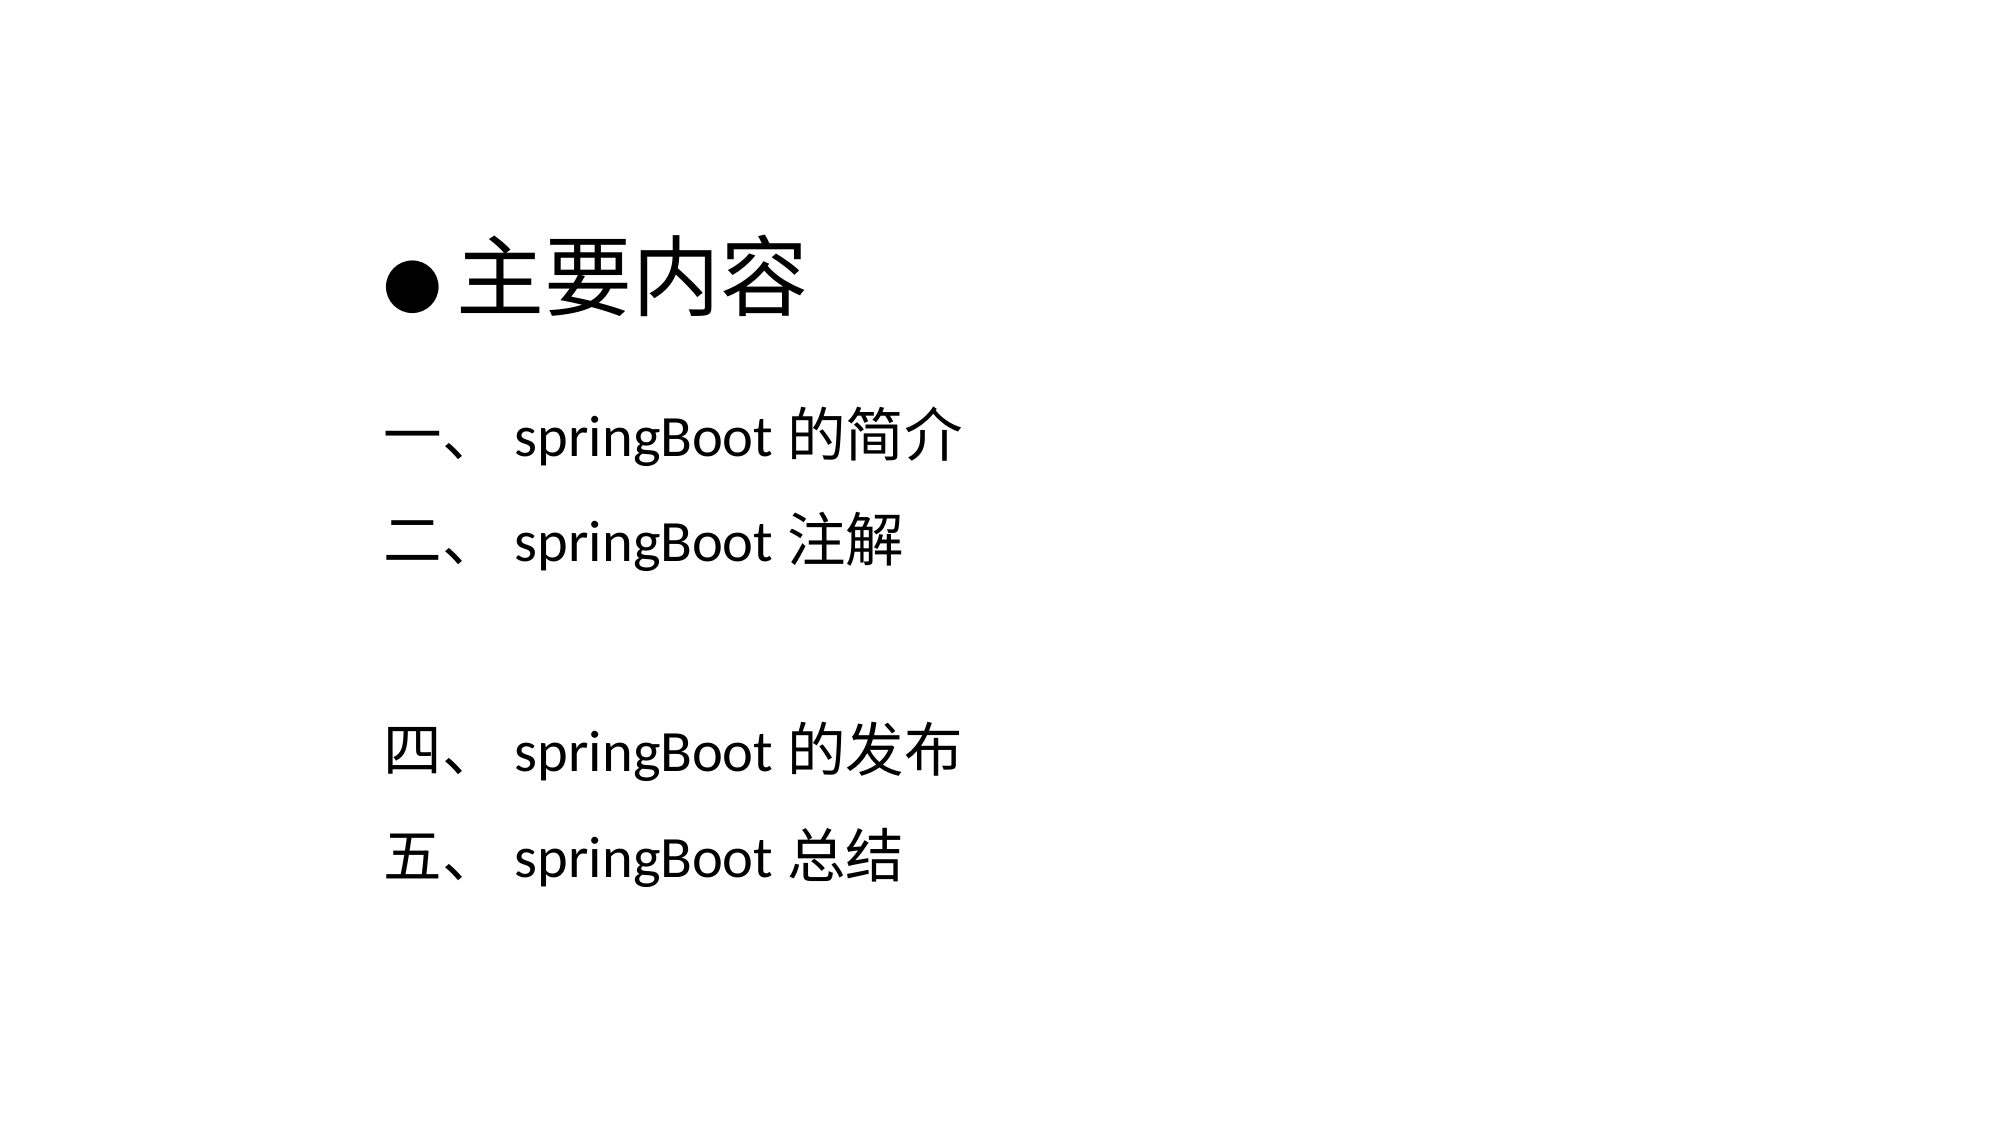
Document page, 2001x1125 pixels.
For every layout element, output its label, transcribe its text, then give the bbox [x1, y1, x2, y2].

list 一、springBoot的简介 二、springBoot注解 三、springBoot应用讲解 四、springBoot的发布 五、springBoot总结 [368, 354, 1582, 1003]
title ●主要内容 [368, 172, 1576, 337]
